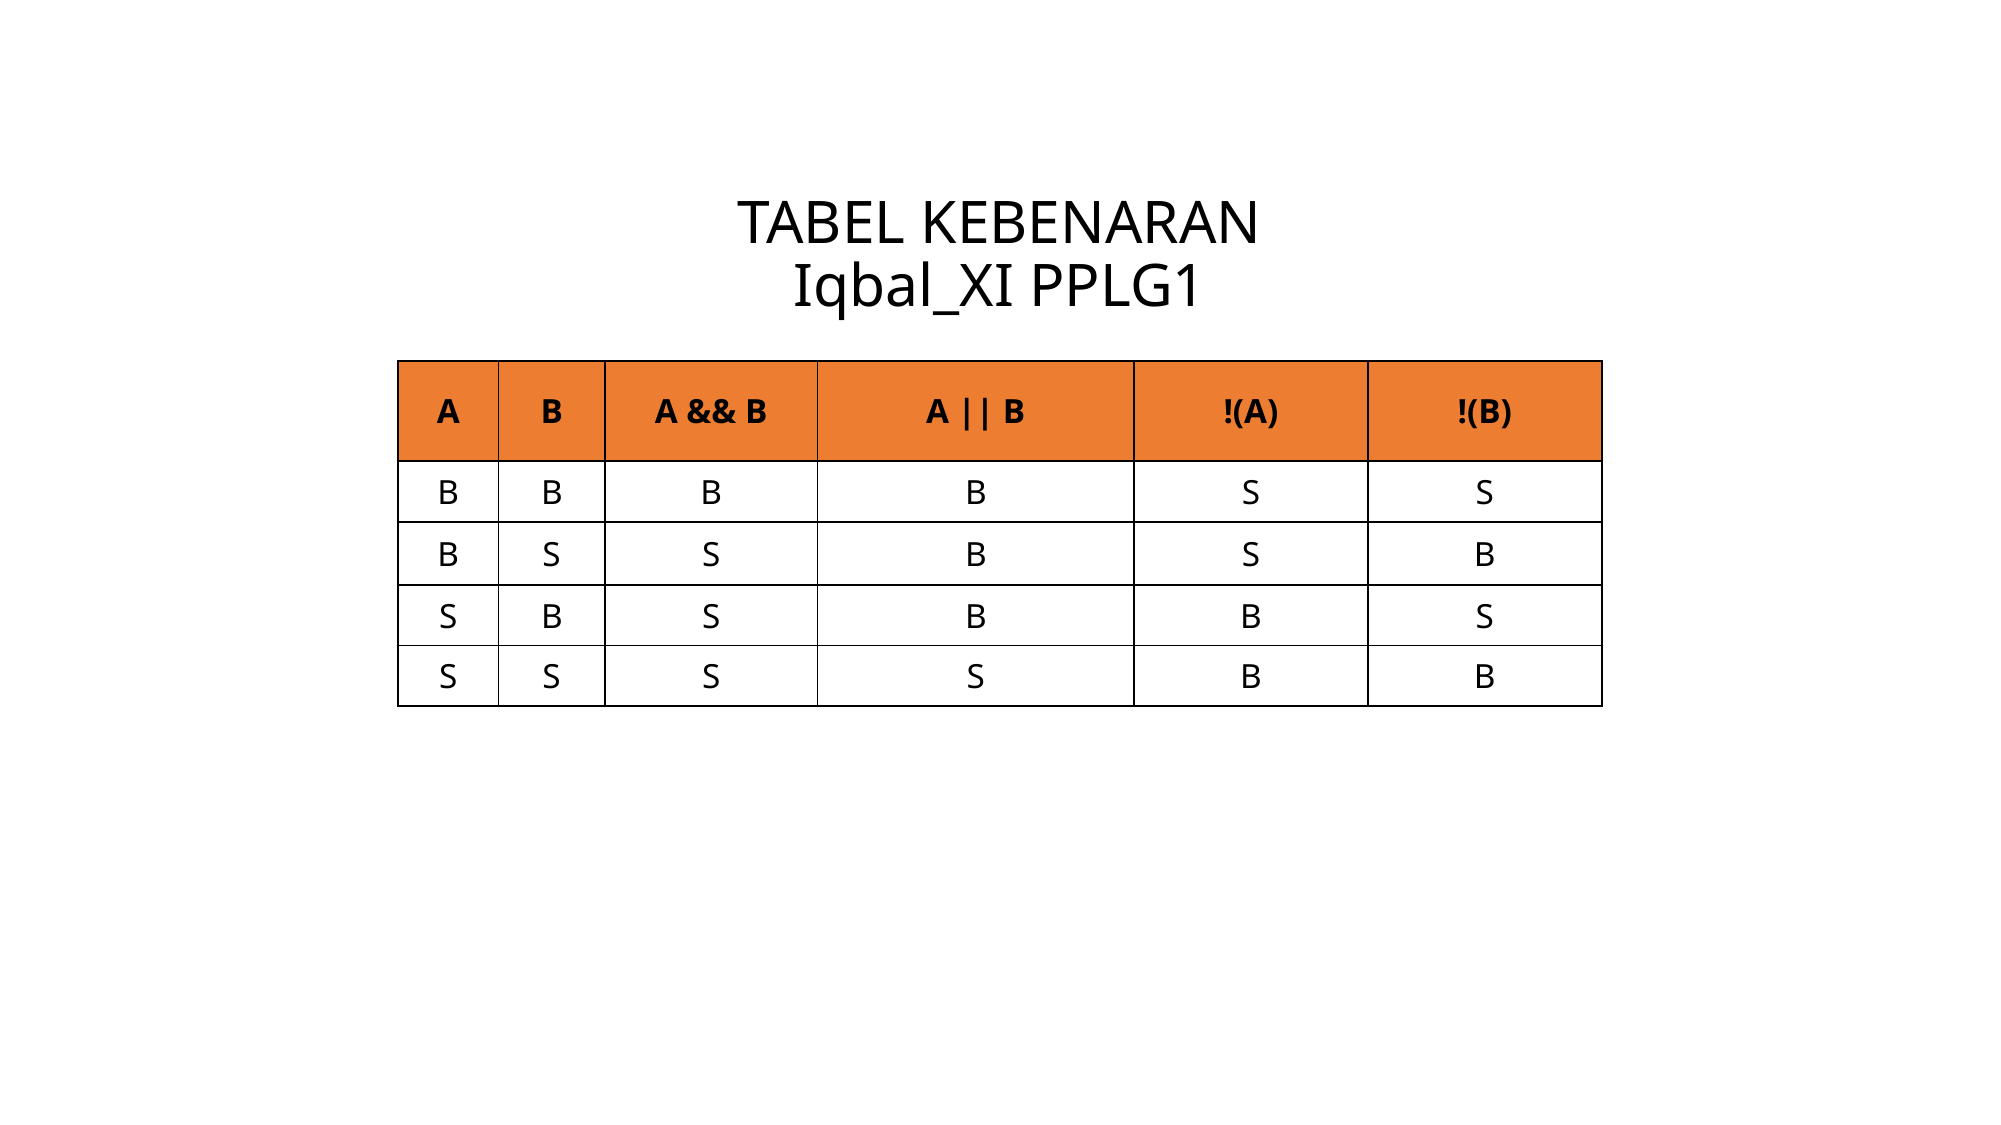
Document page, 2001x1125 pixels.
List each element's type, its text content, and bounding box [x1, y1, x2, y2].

table_cell S [1369, 462, 1601, 521]
table_cell S [1135, 523, 1367, 584]
table_cell B [499, 586, 604, 645]
table_cell B [1135, 586, 1367, 645]
table_cell B [399, 462, 498, 521]
table_cell S [1369, 586, 1601, 645]
table_cell B [499, 462, 604, 521]
table_cell B [818, 462, 1133, 521]
table_header !(A) [1135, 362, 1367, 460]
table_cell B [399, 523, 498, 584]
table_cell B [606, 462, 817, 521]
table_cell S [499, 523, 604, 584]
table_cell S [399, 586, 498, 645]
title TABEL KEBENARAN Iqbal_XI PPLG1 [249, 184, 1750, 327]
table_cell S [606, 523, 817, 584]
table_header A && B [606, 362, 817, 460]
table_cell S [499, 646, 604, 705]
table_cell B [818, 586, 1133, 645]
table_header !(B) [1369, 362, 1601, 460]
table_cell B [1369, 523, 1601, 584]
table_cell S [1135, 462, 1367, 521]
table_cell B [1369, 646, 1601, 705]
table_header A || B [818, 362, 1133, 460]
table_header A [399, 362, 498, 460]
table_cell B [1135, 646, 1367, 705]
table_cell S [399, 646, 498, 705]
table_cell B [818, 523, 1133, 584]
table_header B [499, 362, 604, 460]
table_cell S [818, 646, 1133, 705]
table_cell S [606, 586, 817, 645]
table_cell S [606, 646, 817, 705]
